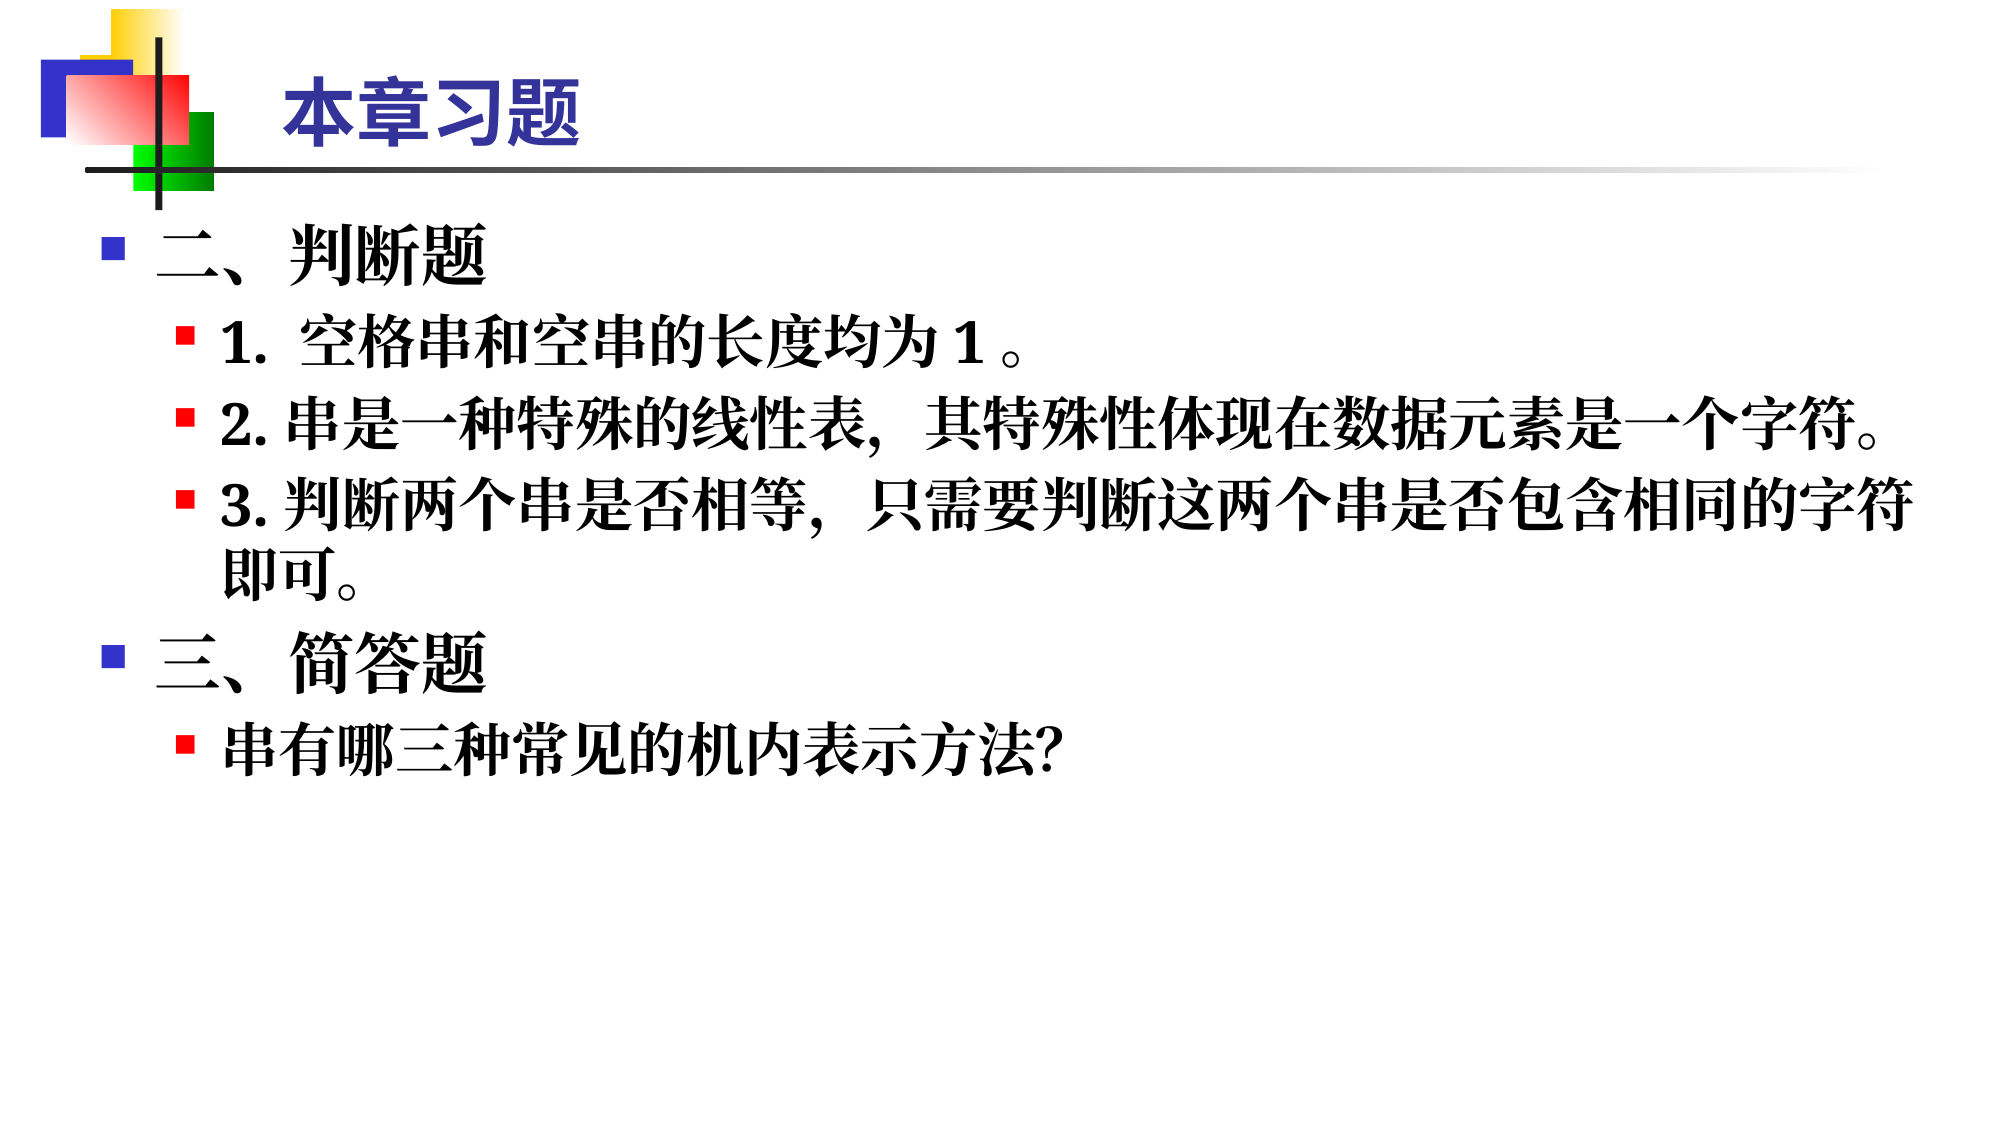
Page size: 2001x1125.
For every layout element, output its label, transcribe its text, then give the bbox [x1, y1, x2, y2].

title 本章习题 [266, 37, 1261, 163]
list 二、判断题 1. 空格串和空串的长度均为1。 2.串是一种特殊的线性表，其特殊性体现在数据元素是一个字符。 3.判断两个串是否相等，只需要判断这两个串是否包含相同的字符即可。 三、简答题 串有哪三种常见的机内表示方法？ [83, 205, 1948, 1088]
